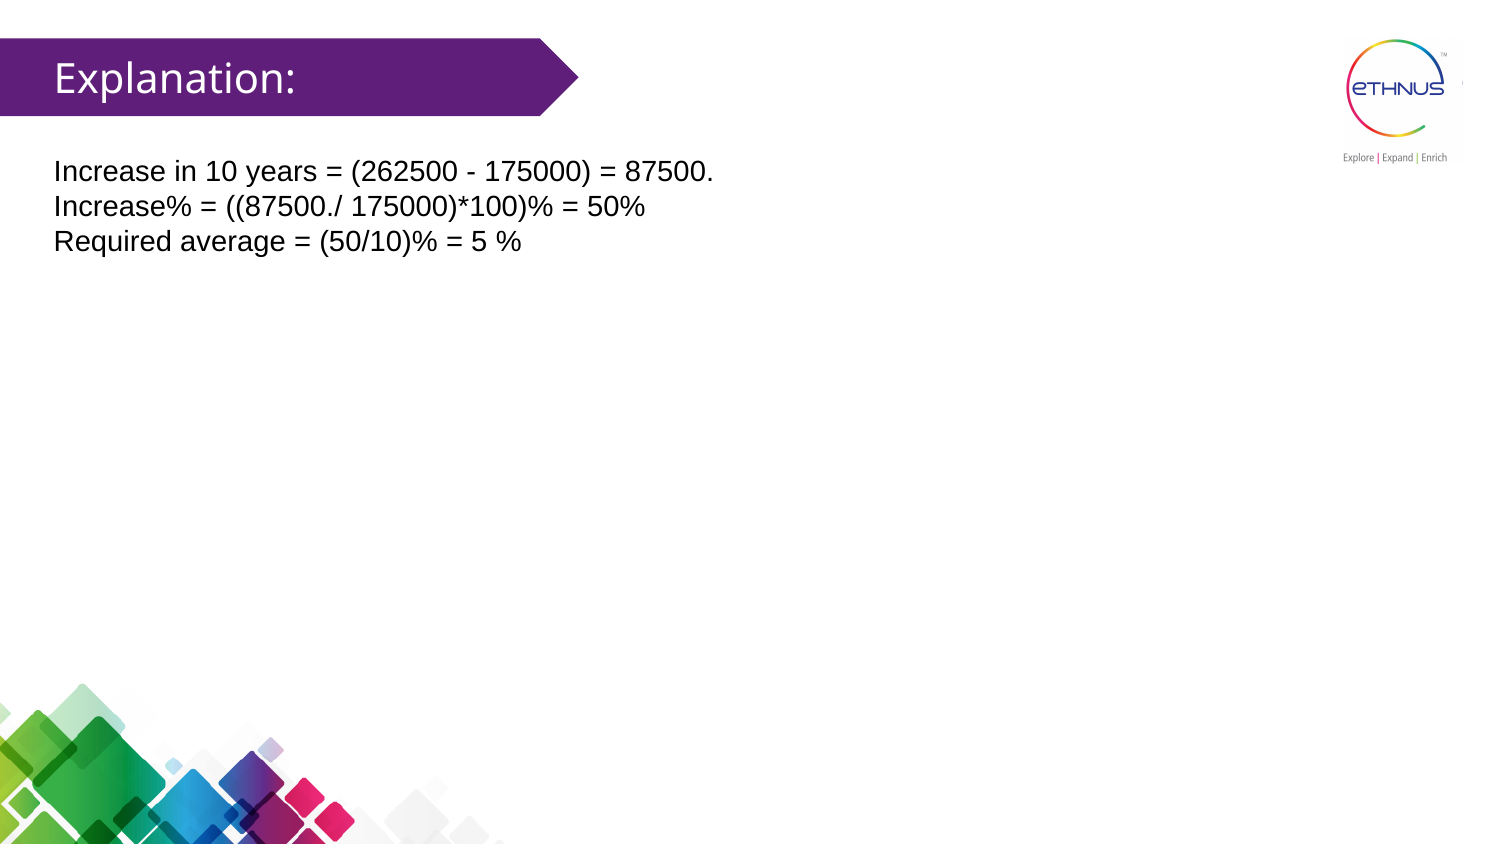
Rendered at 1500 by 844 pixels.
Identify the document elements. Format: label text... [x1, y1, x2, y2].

text_box Explanation: [53, 38, 518, 117]
text_box [518, 38, 579, 117]
text_box Increase in 10 years = (262500 - 175000) = 87500. Increase% = ((87500./ 175000)*100)% = 50% Required average = (50/10)% = 5 % [53, 152, 1265, 669]
text_box [0, 38, 53, 117]
picture [0, 668, 732, 844]
picture [1343, 38, 1463, 165]
